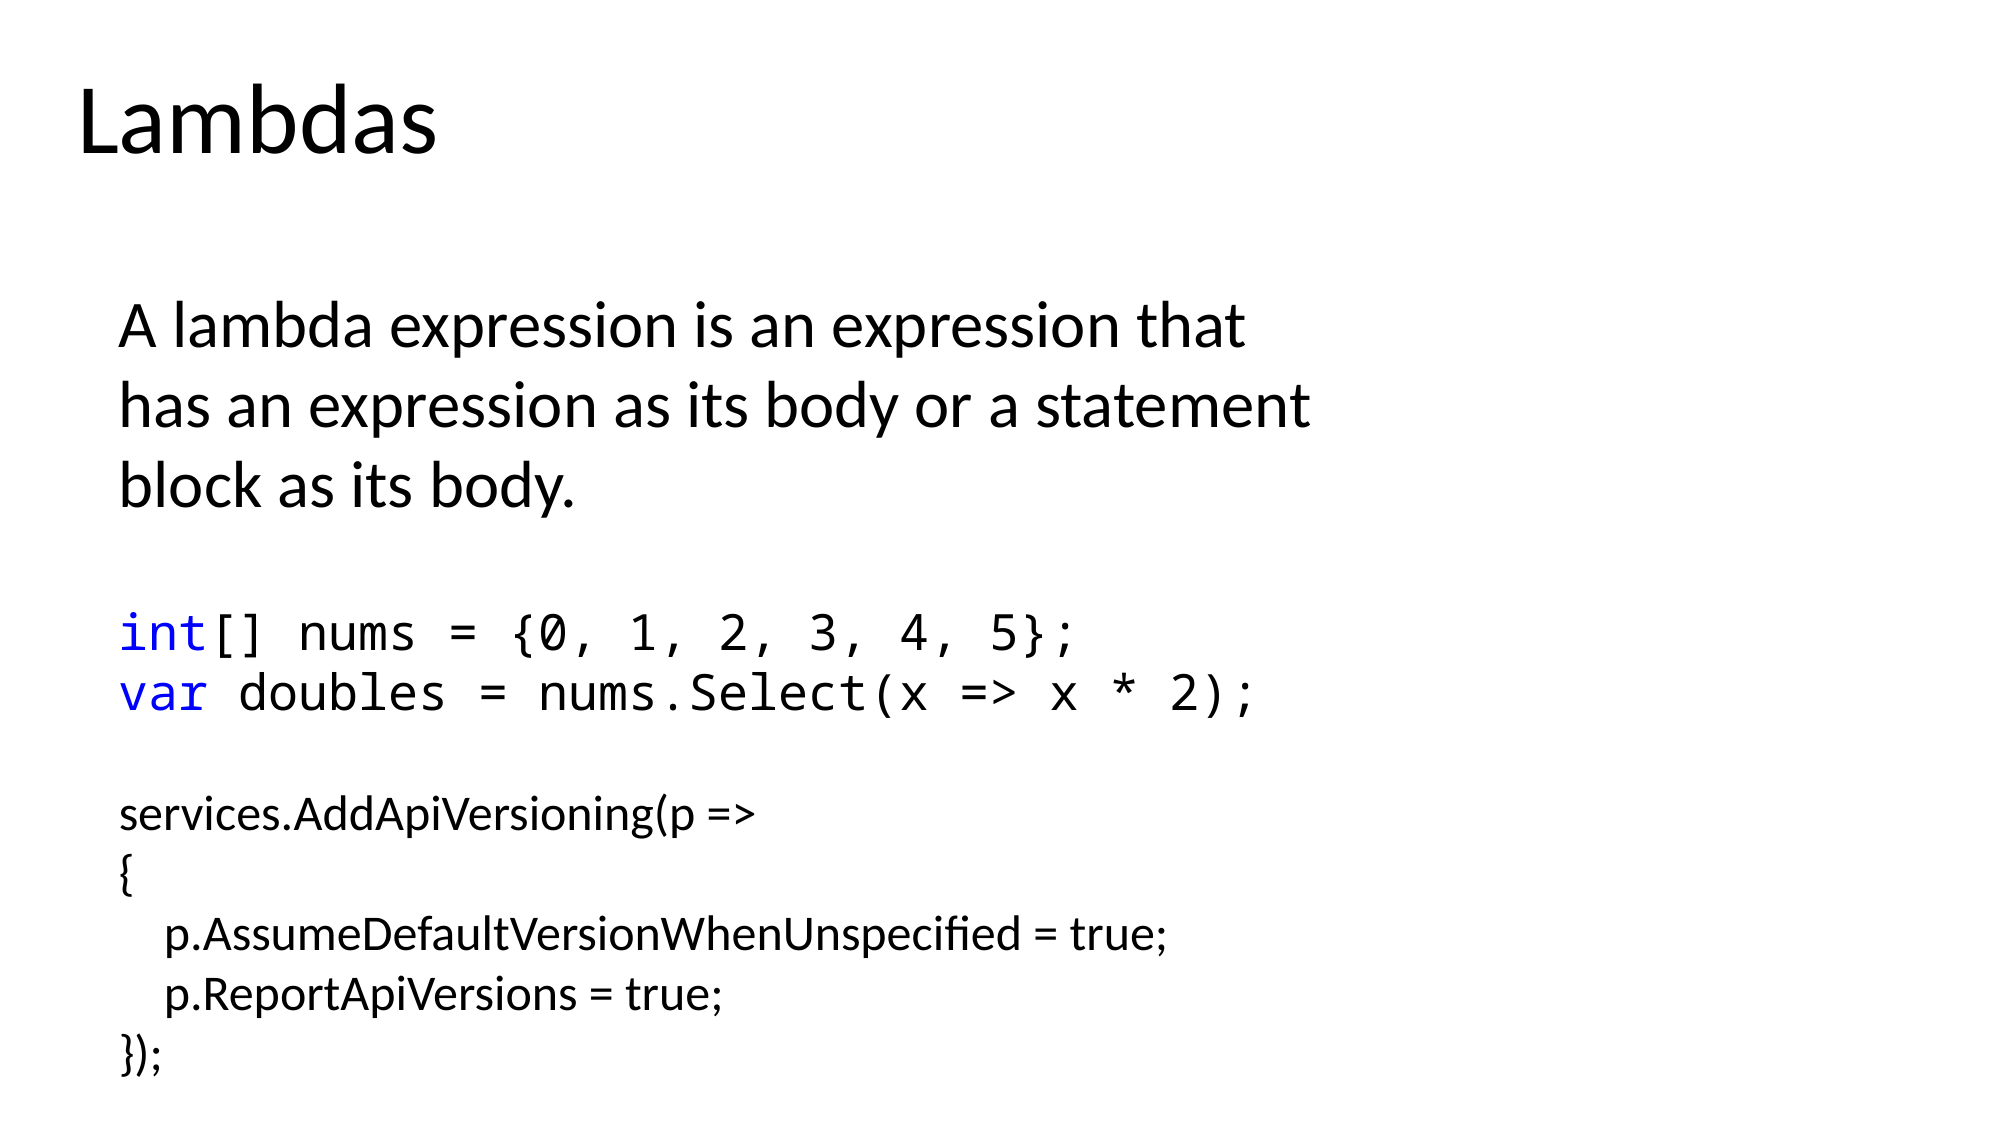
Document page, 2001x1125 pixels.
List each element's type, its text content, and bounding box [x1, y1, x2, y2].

text_box Lambdas [62, 46, 1907, 181]
text_box A lambda expression is an expression that has an expression as its body or a statement block as its body. int[] nums = {0, 1, 2, 3, 4, 5}; var doubles = nums.Select(x => x * 2); services.AddApiVersioning(p => { p.AssumeDefaultVersionWhenUnspecified = true; p.ReportApiVersions = true; }); [104, 273, 1370, 1088]
